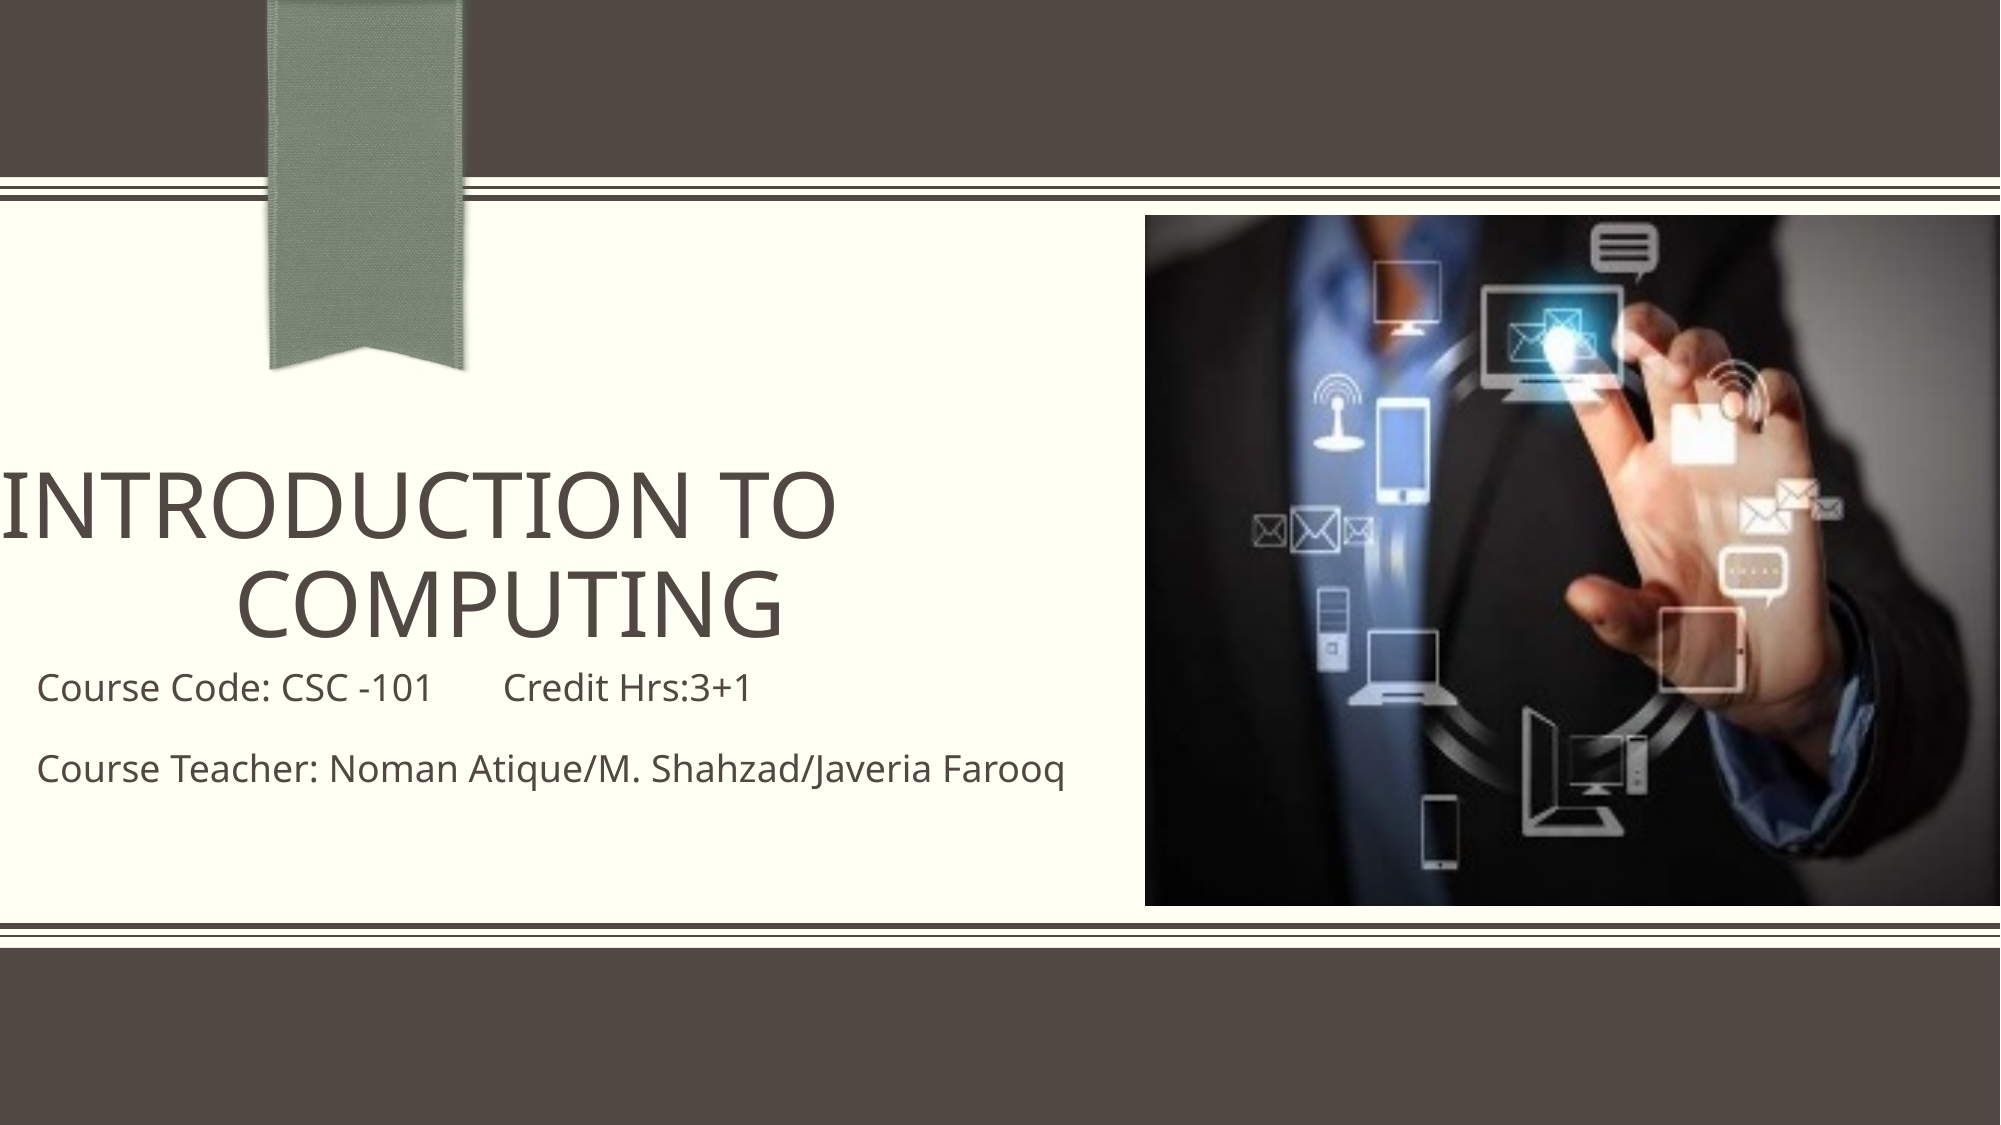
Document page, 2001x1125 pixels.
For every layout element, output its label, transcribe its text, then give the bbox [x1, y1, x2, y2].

picture [1145, 214, 2000, 906]
subtitle Course Code: CSC -101 Credit Hrs:3+1 Course Teacher: Noman Atique/M. Shahzad/Javeria Farooq [36, 661, 1122, 897]
title Introduction to computing [0, 376, 1139, 741]
